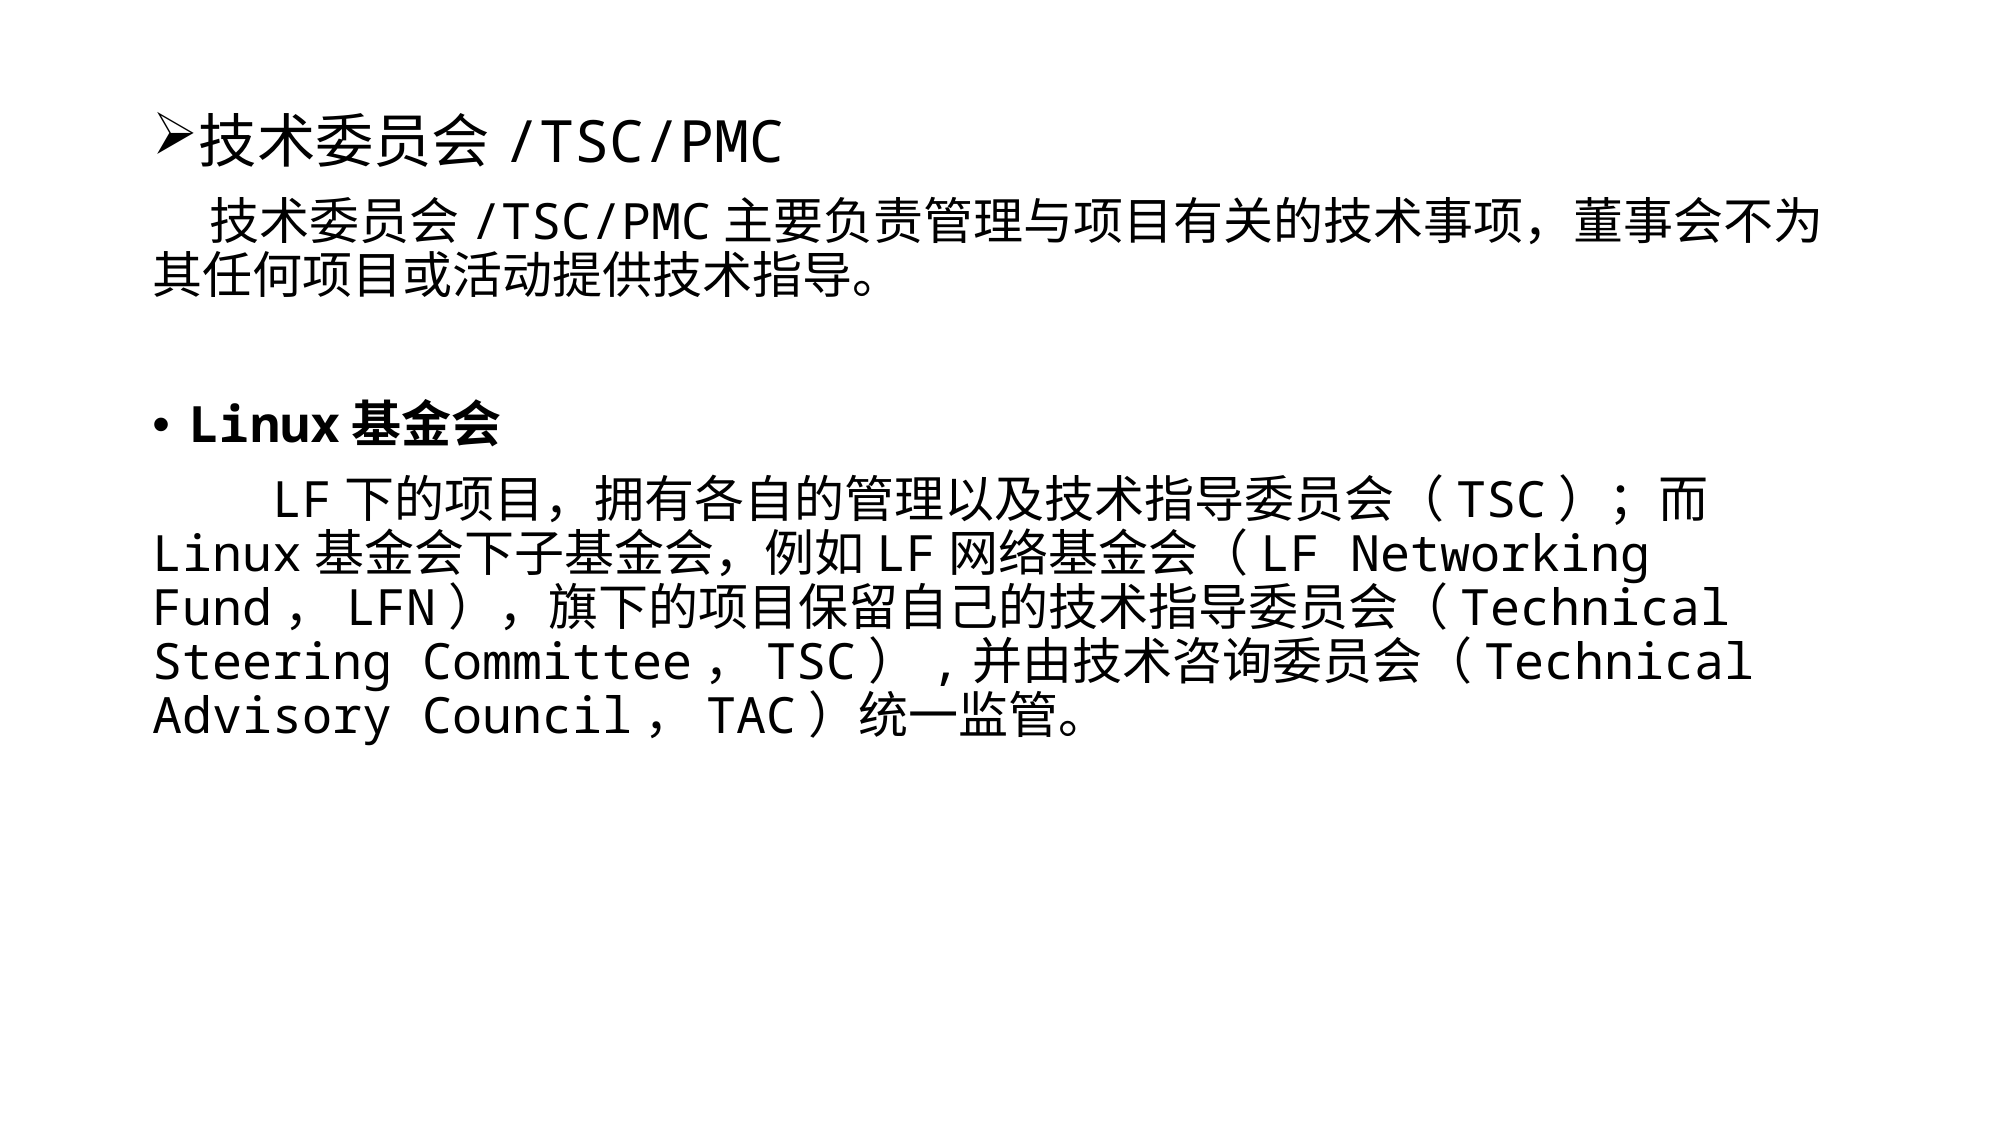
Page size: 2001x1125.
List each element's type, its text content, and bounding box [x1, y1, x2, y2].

list 技术委员会/TSC/PMC 技术委员会/TSC/PMC主要负责管理与项目有关的技术事项，董事会不为其任何项目或活动提供技术指导。 Linux基金会 LF下的项目，拥有各自的管理以及技术指导委员会（TSC）；而Linux基金会下子基金会，例如LF网络基金会（LF Networking Fund，LFN），旗下的项目保留自己的技术指导委员会（Technical Steering Committee，TSC）,并由技术咨询委员会（Technical Advisory Council，TAC）统一监管。 [137, 104, 1863, 1014]
